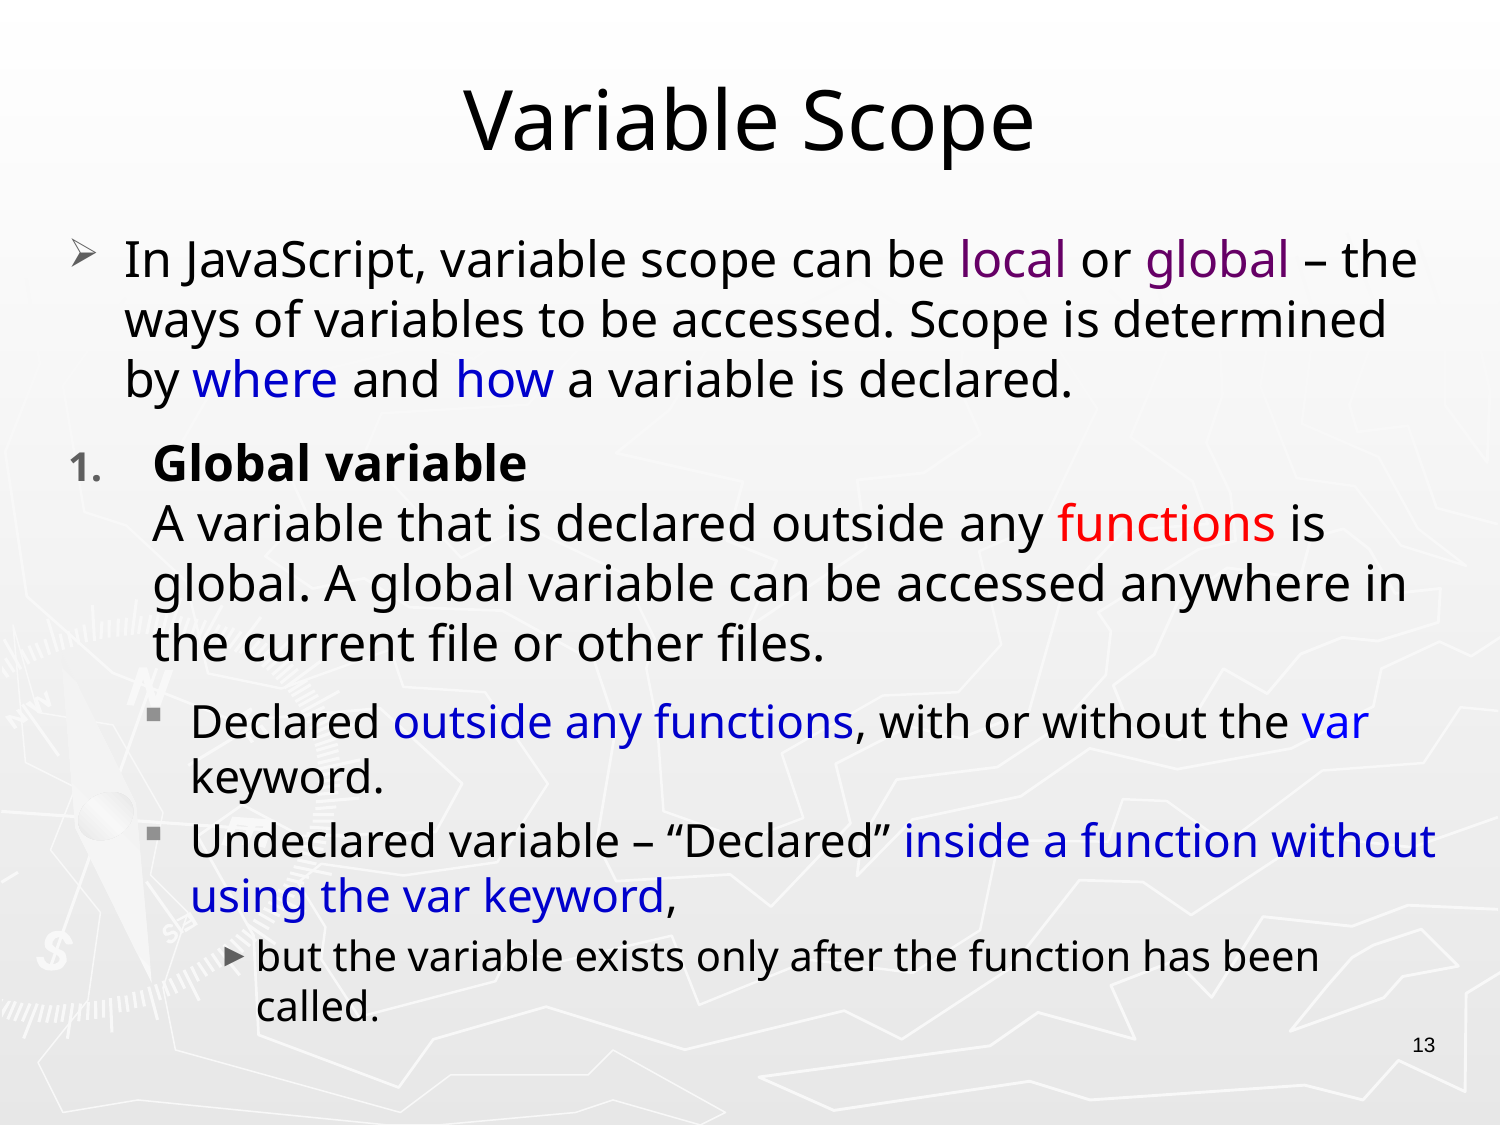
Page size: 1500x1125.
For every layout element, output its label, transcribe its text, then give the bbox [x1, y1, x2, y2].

list In JavaScript, variable scope can be local or global – the ways of variables to be accessed. Scope is determined by where and how a variable is declared. Global variable A variable that is declared outside any functions is global. A global variable can be accessed anywhere in the current file or other files. Declared outside any functions, with or without the var keyword. Undeclared variable – “Declared” inside a function without using the var keyword, but the variable exists only after the function has been called. [53, 219, 1455, 957]
title Variable Scope [49, 37, 1451, 197]
slide_number 13 [1074, 1024, 1451, 1103]
